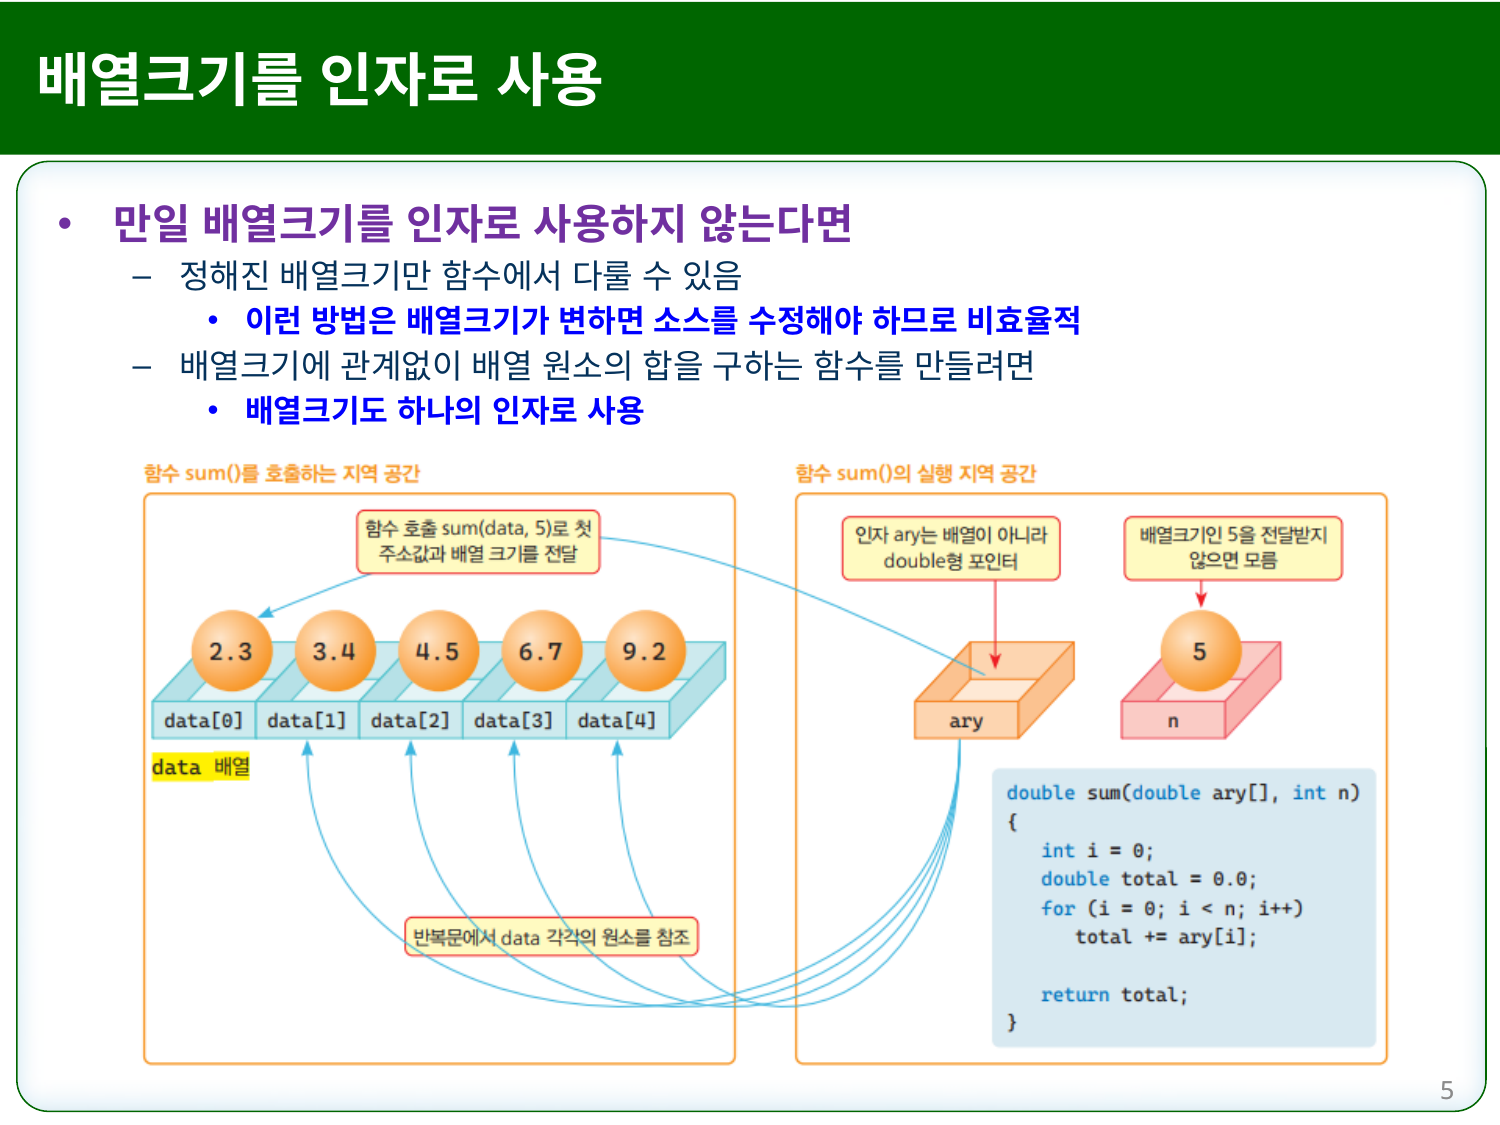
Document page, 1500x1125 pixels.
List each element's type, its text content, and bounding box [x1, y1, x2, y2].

picture [128, 452, 1395, 1072]
title 배열크기를 인자로 사용 [21, 40, 1476, 115]
slide_number 5 [1119, 1071, 1470, 1112]
list 만일 배열크기를 인자로 사용하지 않는다면 정해진 배열크기만 함수에서 다룰 수 있음 이런 방법은 배열크기가 변하면 소스를 수정해야 하므로 비효율적 배열크기에 관계없이 배열 원소의 합을 구하는 함수를 만들려면 배열크기도 하나의 인자로 사용 [42, 190, 1454, 1065]
